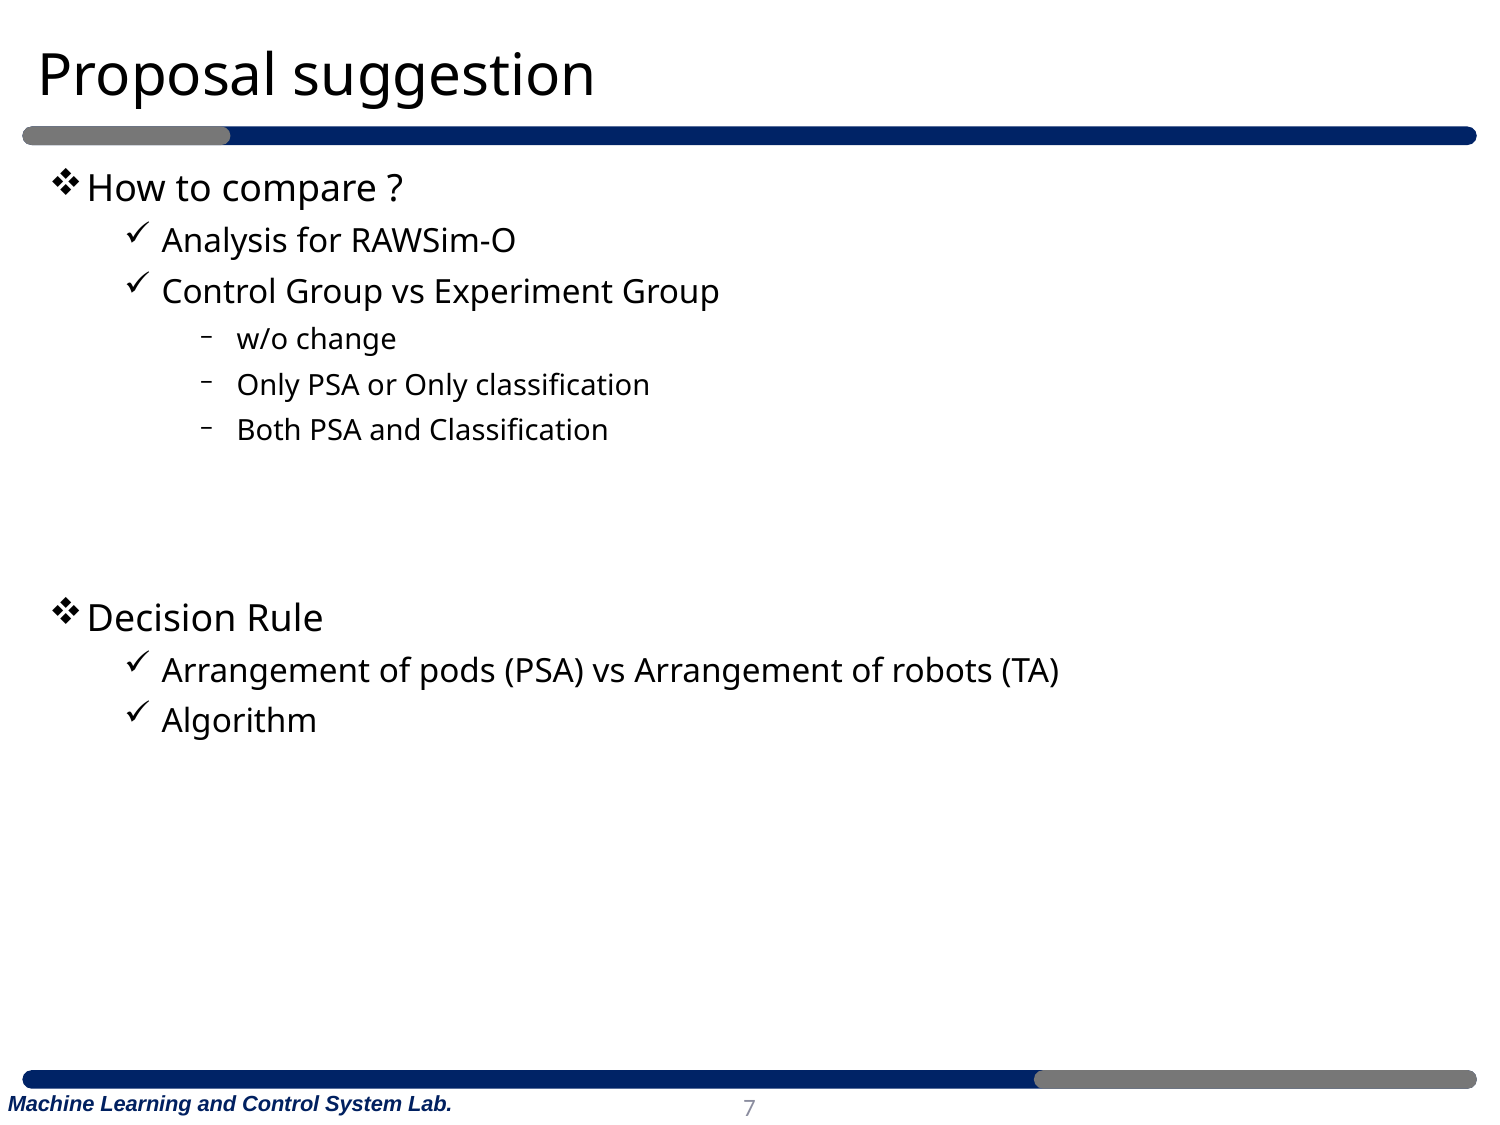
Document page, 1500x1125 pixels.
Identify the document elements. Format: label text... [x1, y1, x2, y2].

list How to compare ? Analysis for RAWSim-O Control Group vs Experiment Group w/o change Only PSA or Only classification Both PSA and Classification Decision Rule Arrangement of pods (PSA) vs Arrangement of robots (TA) Algorithm [34, 156, 1500, 1077]
slide_number 7 [580, 1077, 919, 1125]
title Proposal suggestion [22, 21, 1317, 131]
